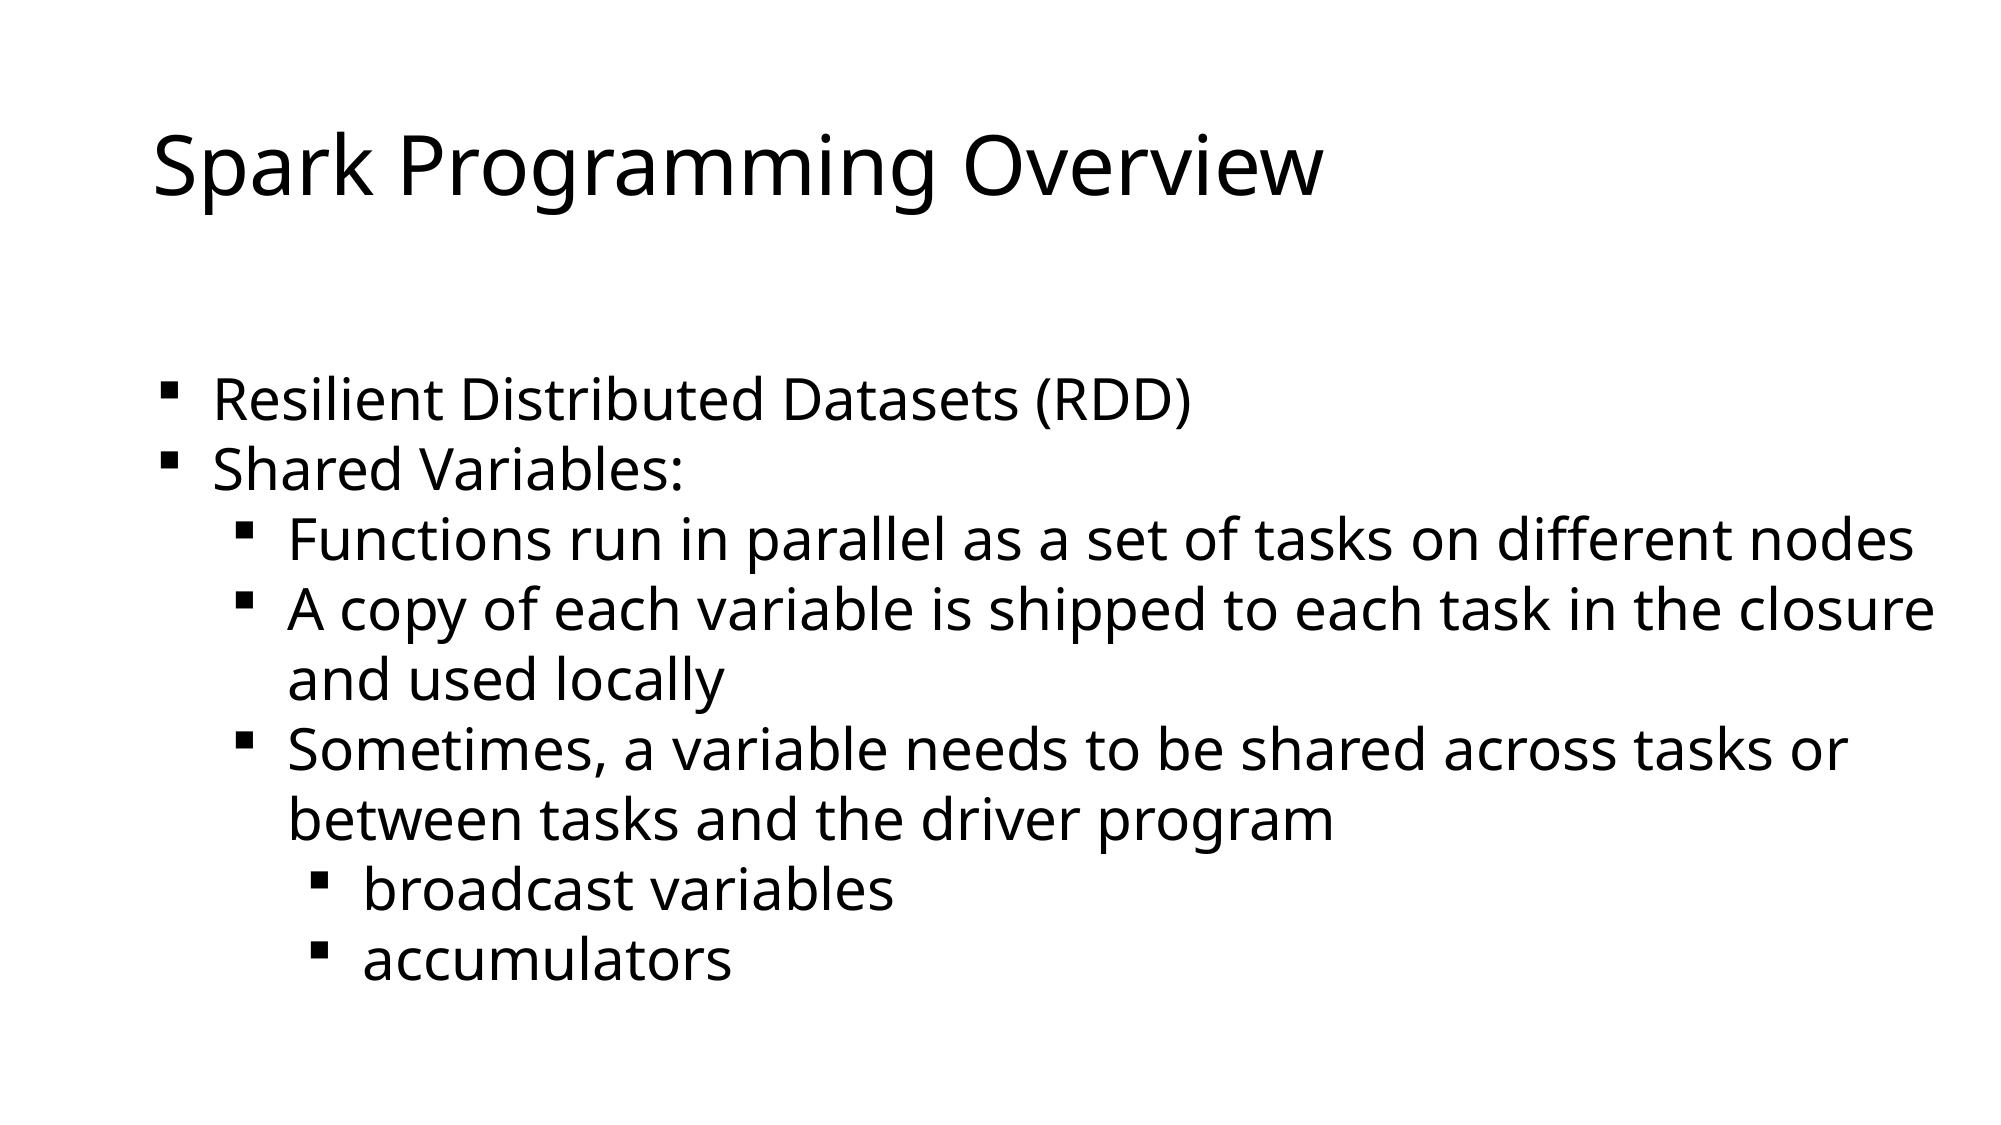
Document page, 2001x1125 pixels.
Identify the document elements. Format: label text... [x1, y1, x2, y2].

text_box Resilient Distributed Datasets (RDD) Shared Variables: Functions run in parallel as a set of tasks on different nodes A copy of each variable is shipped to each task in the closure and used locally Sometimes, a variable needs to be shared across tasks or between tasks and the driver program broadcast variables accumulators [0, 286, 2000, 1068]
title Spark Programming Overview [137, 59, 1863, 278]
